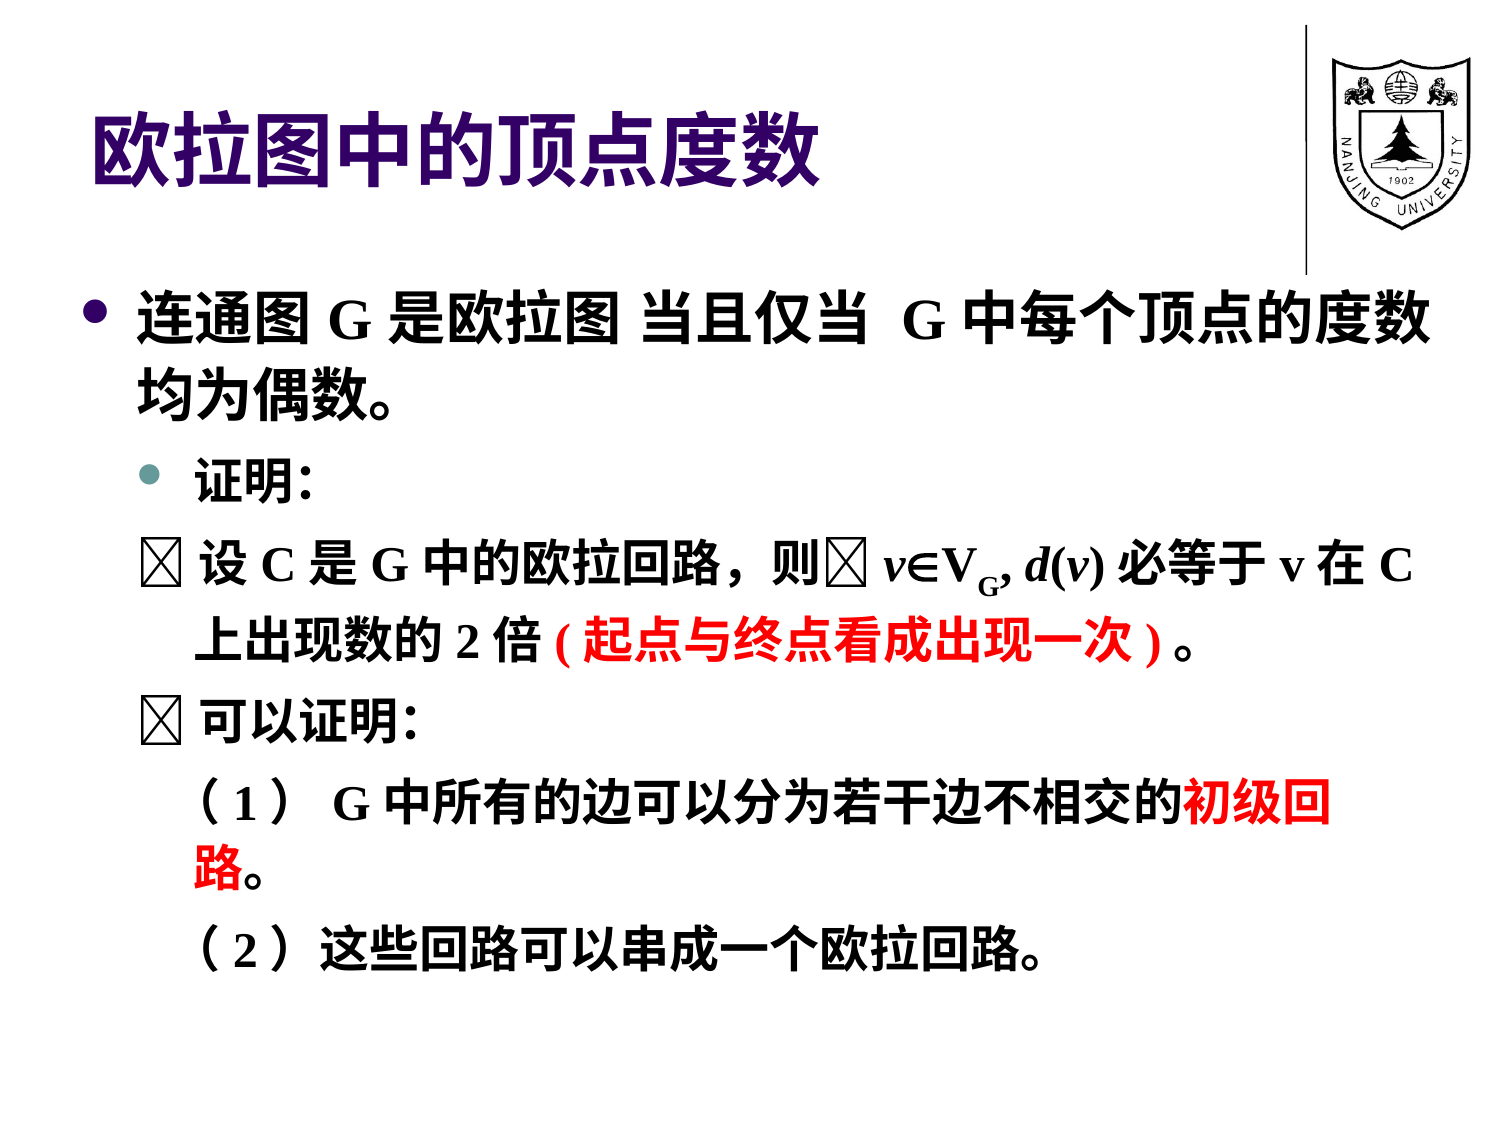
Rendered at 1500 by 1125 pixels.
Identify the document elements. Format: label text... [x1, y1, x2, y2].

picture [1328, 51, 1481, 235]
list 连通图G是欧拉图 当且仅当 G中每个顶点的度数均为偶数。 证明： 设C是G中的欧拉回路，则vVG, d(v)必等于v在C上出现数的2倍(起点与终点看成出现一次)。 可以证明： （1）G中所有的边可以分为若干边不相交的初级回路。 （2）这些回路可以串成一个欧拉回路。 [64, 267, 1447, 1047]
title 欧拉图中的顶点度数 [75, 34, 889, 205]
